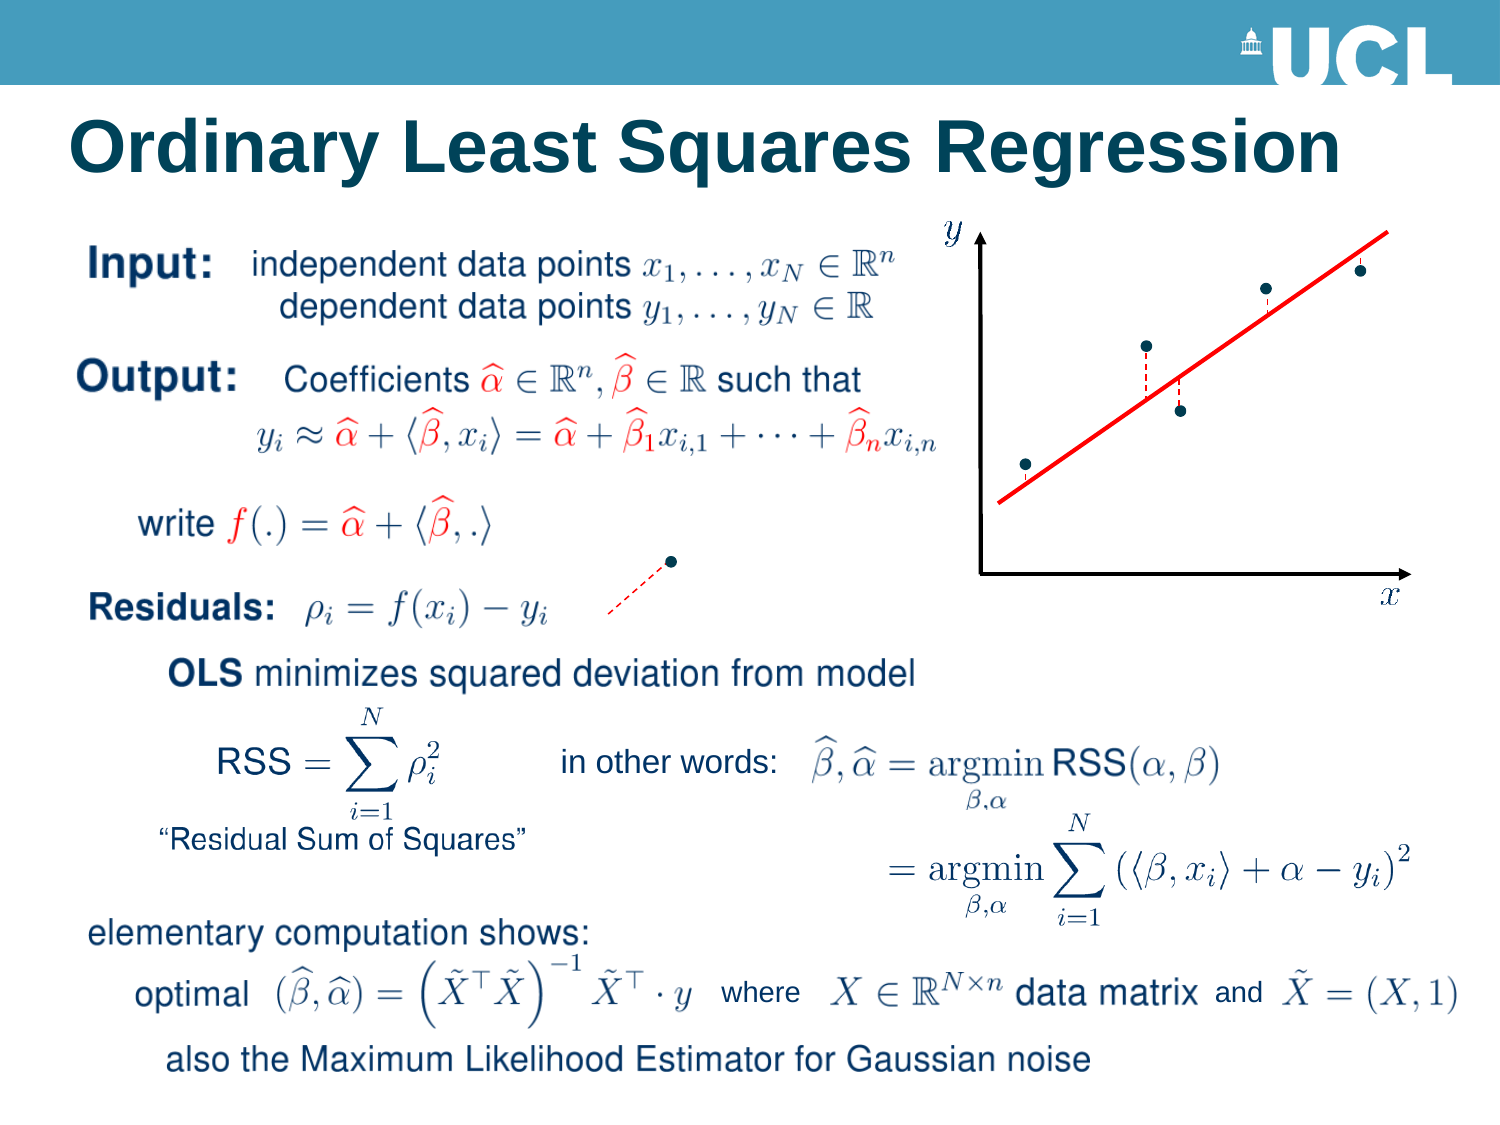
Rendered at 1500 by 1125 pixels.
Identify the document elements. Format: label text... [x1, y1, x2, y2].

picture [257, 404, 937, 456]
picture [305, 585, 548, 629]
picture [168, 656, 916, 697]
picture [808, 733, 1412, 928]
picture [159, 825, 527, 858]
picture [251, 247, 896, 286]
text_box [607, 562, 668, 615]
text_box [997, 231, 1389, 504]
picture [76, 356, 238, 404]
picture [1279, 967, 1459, 1016]
picture [218, 703, 441, 822]
picture [88, 916, 692, 1032]
picture [135, 977, 249, 1017]
text_box where [698, 966, 832, 1012]
text_box [665, 556, 677, 568]
picture [0, 0, 1500, 85]
picture [827, 972, 1200, 1009]
picture [1378, 585, 1400, 606]
text_box and [1168, 965, 1310, 1012]
picture [283, 351, 862, 399]
picture [166, 1042, 1090, 1075]
picture [941, 219, 963, 247]
picture [135, 493, 492, 547]
picture [280, 289, 875, 329]
text_box in other words: [545, 733, 807, 816]
title Ordinary Least Squares Regression [53, 90, 1446, 209]
picture [88, 590, 275, 624]
picture [88, 243, 211, 291]
